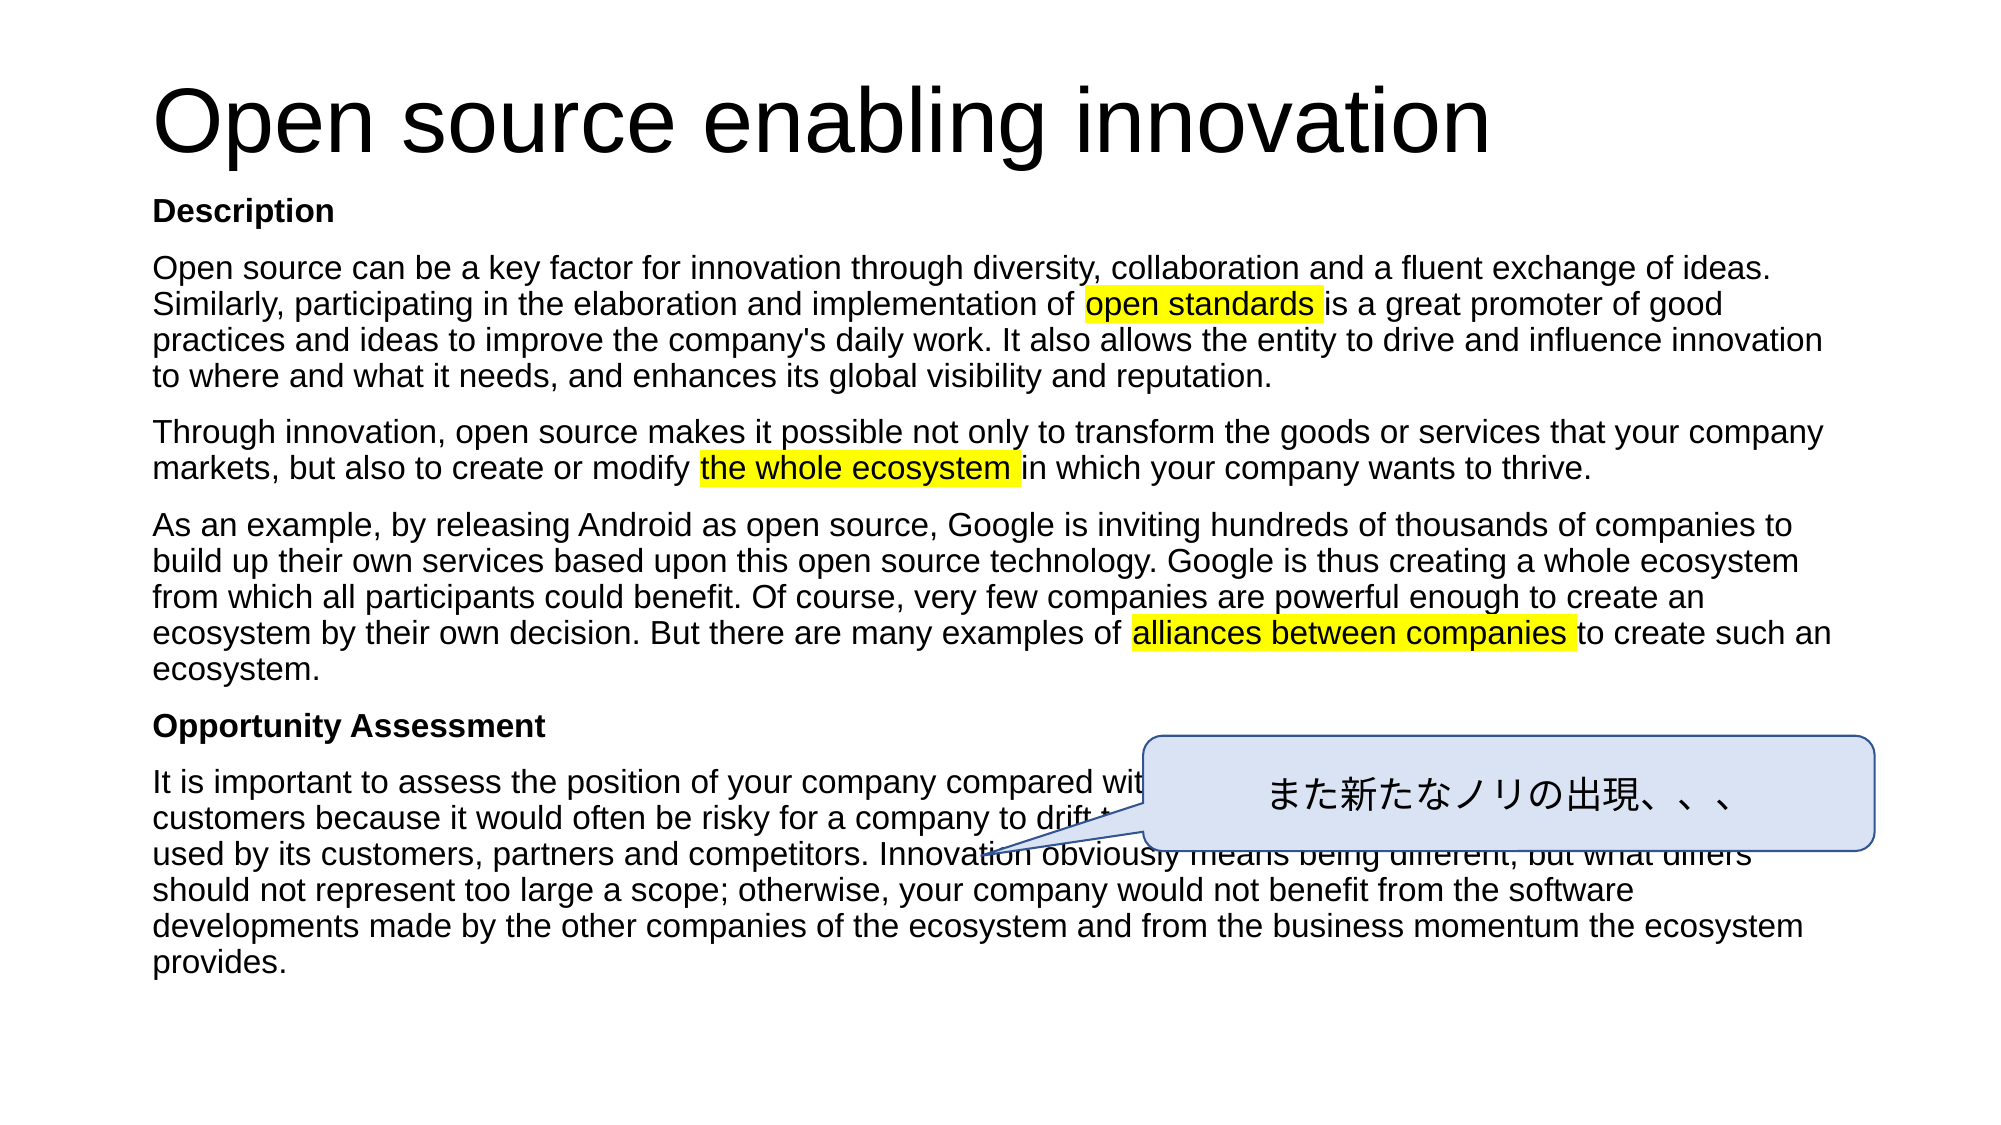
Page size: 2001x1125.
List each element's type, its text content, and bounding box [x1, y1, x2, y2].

text_box また新たなノリの出現、、、 [980, 734, 1876, 857]
title Open source enabling innovation [137, 59, 1863, 186]
list Description Open source can be a key factor for innovation through diversity, collaboration and a fluent exchange of ideas. Similarly, participating in the elaboration and implementation of open standards is a great promoter of good practices and ideas to improve the company's daily work. It also allows the entity to drive and influence innovation to where and what it needs, and enhances its global visibility and reputation. Through innovation, open source makes it possible not only to transform the goods or services that your company markets, but also to create or modify the whole ecosystem in which your company wants to thrive. As an example, by releasing Android as open source, Google is inviting hundreds of thousands of companies to build up their own services based upon this open source technology. Google is thus creating a whole ecosystem from which all participants could benefit. Of course, very few companies are powerful enough to create an ecosystem by their own decision. But there are many examples of alliances between companies to create such an ecosystem. Opportunity Assessment It is important to assess the position of your company compared with its competitors and its partners and customers because it would often be risky for a company to drift too far away from the standards and technologies used by its customers, partners and competitors. Innovation obviously means being different, but what differs should not represent too large a scope; otherwise, your company would not benefit from the software developments made by the other companies of the ecosystem and from the business momentum the ecosystem provides. [137, 186, 1863, 1014]
